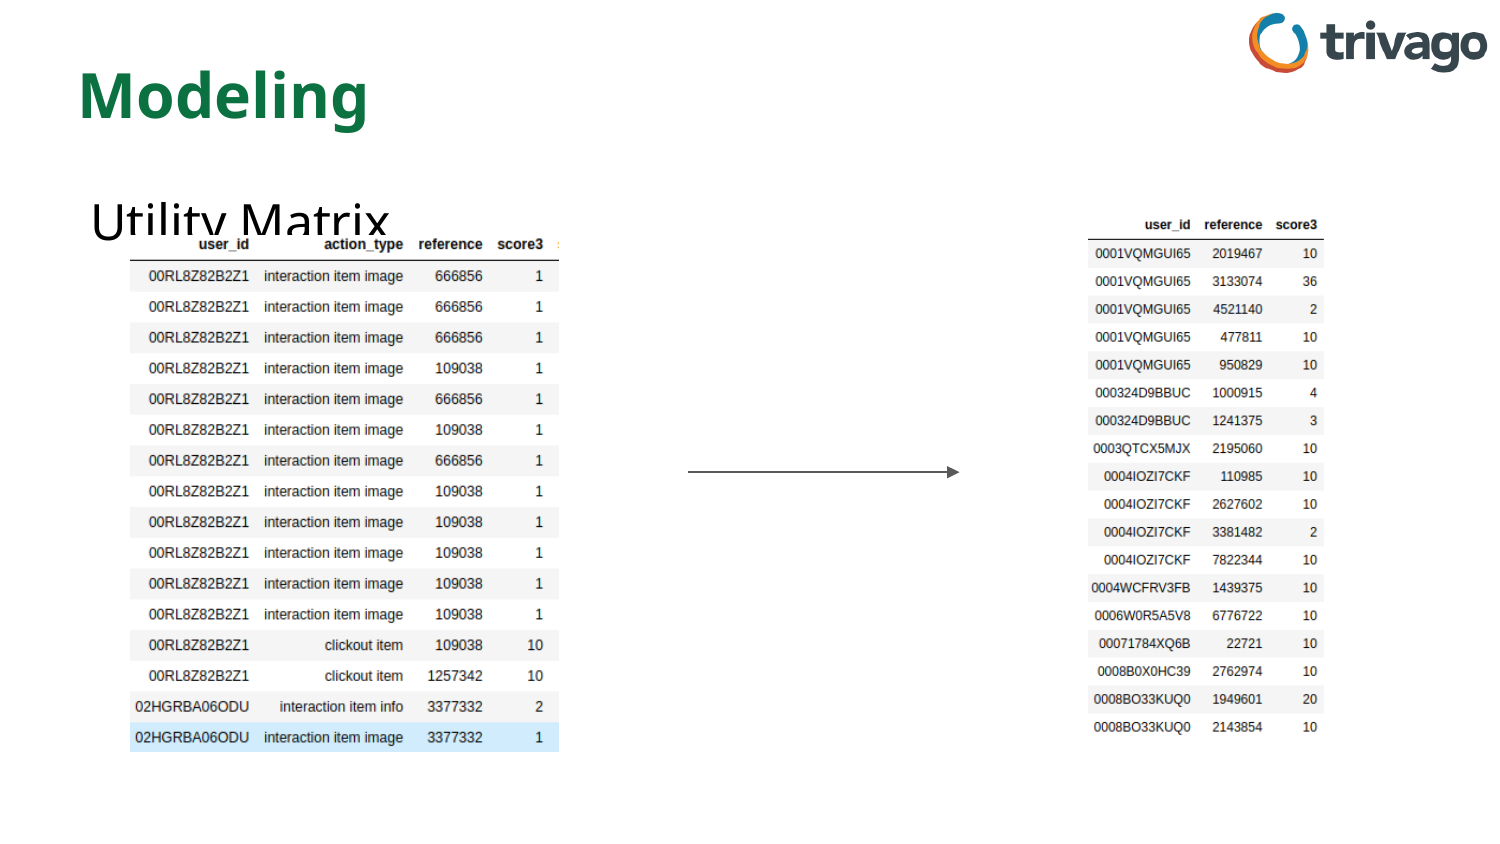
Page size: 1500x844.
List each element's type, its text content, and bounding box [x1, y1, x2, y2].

text_box Utility Matrix [75, 145, 1455, 799]
picture [1088, 211, 1326, 737]
picture [130, 235, 559, 752]
title Modeling [62, 59, 1468, 146]
picture [1230, 0, 1500, 87]
